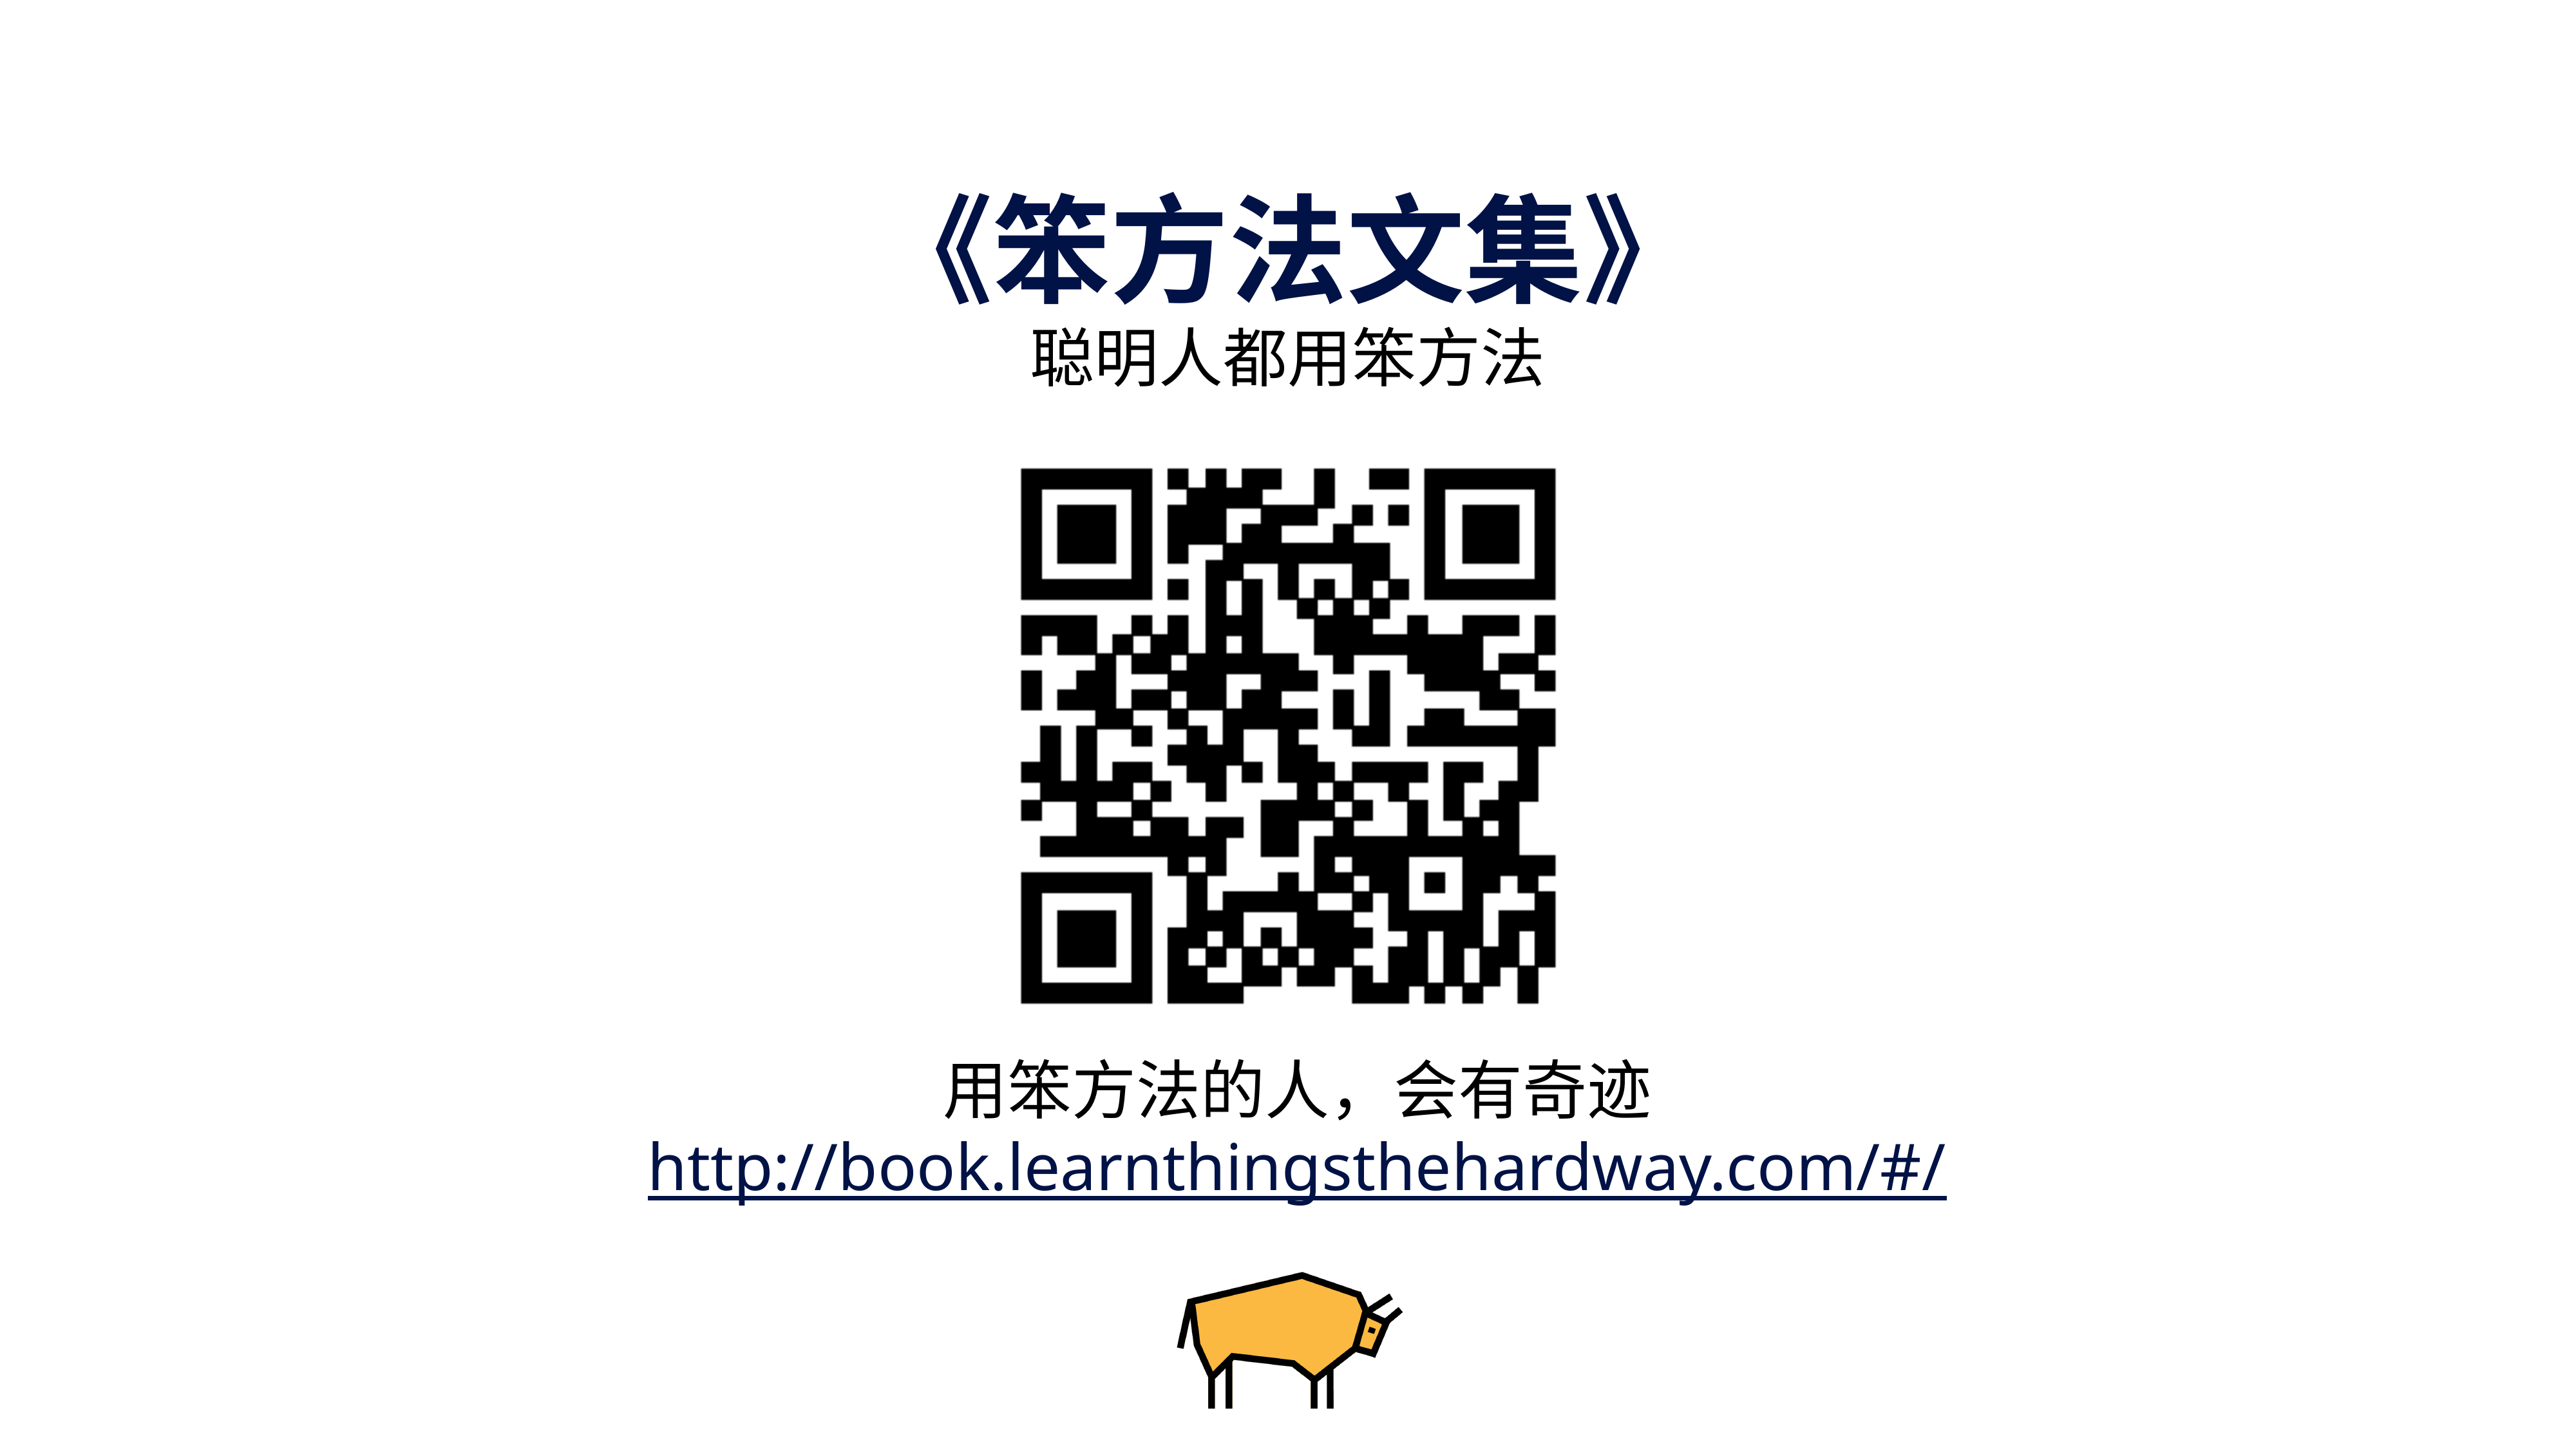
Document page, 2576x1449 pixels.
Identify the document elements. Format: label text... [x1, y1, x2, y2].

picture [1002, 450, 1574, 1021]
text_box 用笨方法的人，会有奇迹 http://book.learnthingsthehardway.com/#/ [455, 1041, 2139, 1211]
picture [1174, 1268, 1408, 1412]
title 《笨方法文集》 聪明人都用笨方法 [0, 0, 2576, 707]
